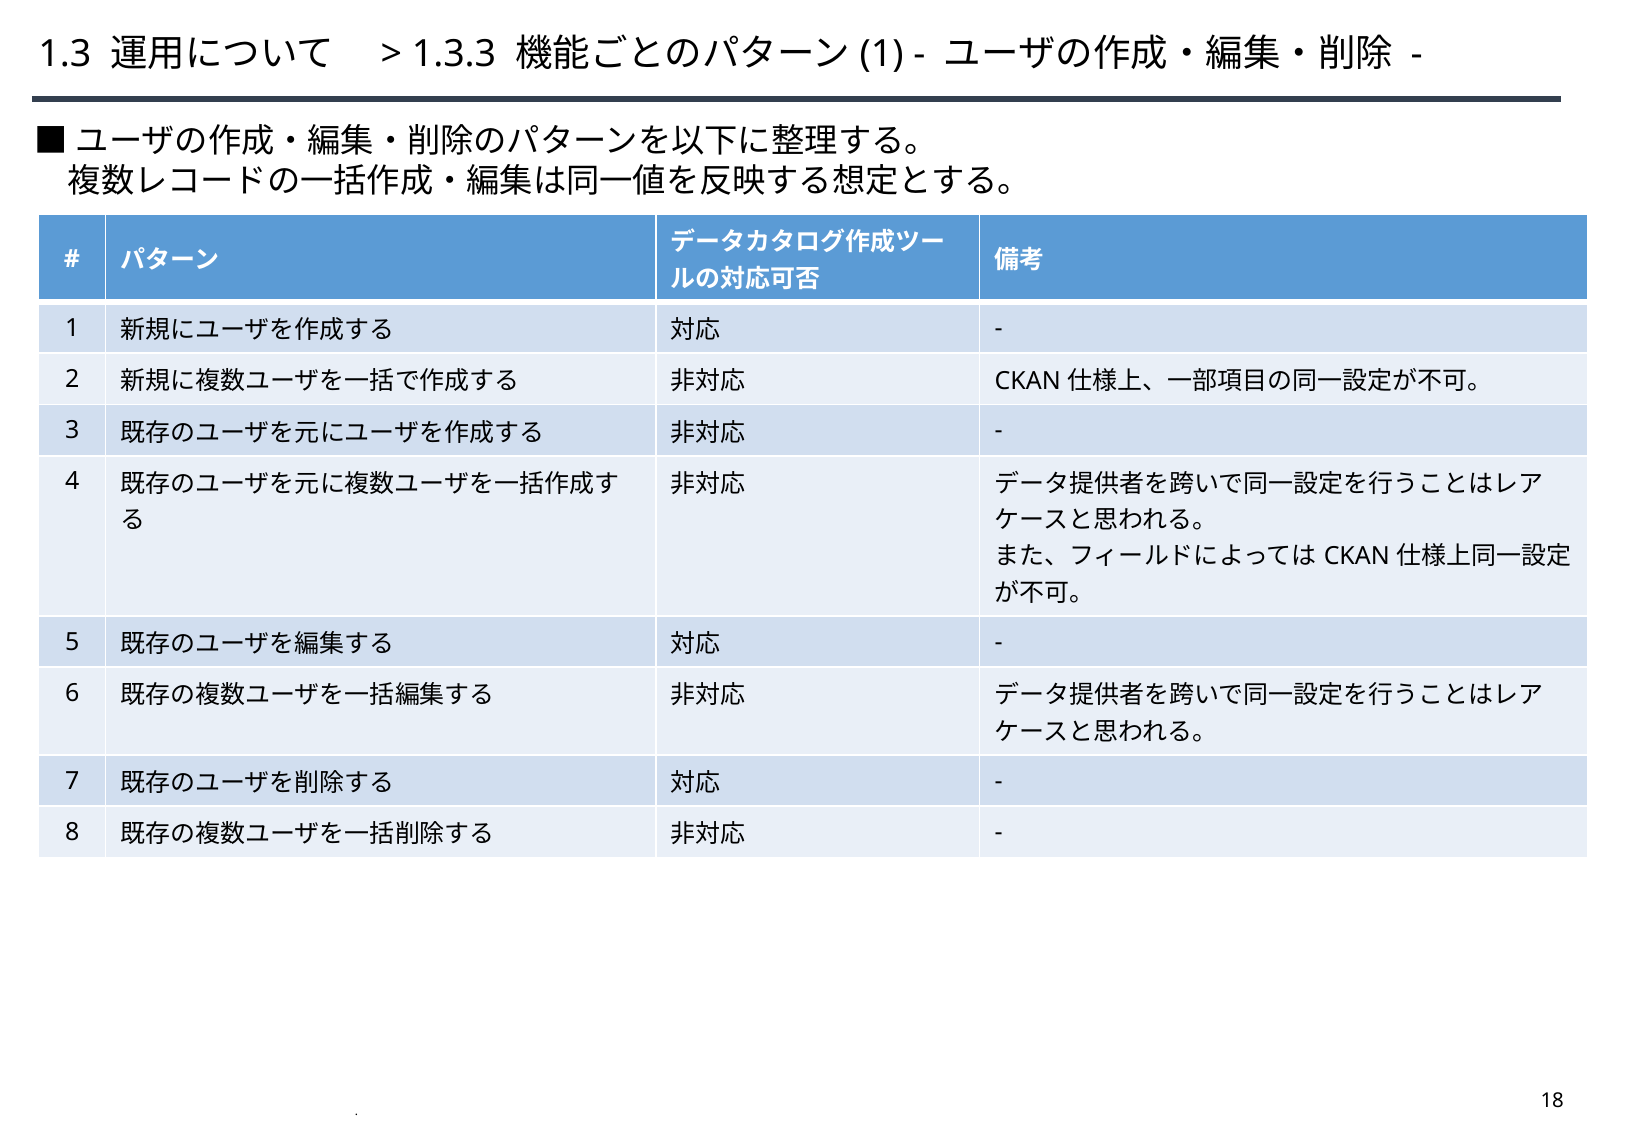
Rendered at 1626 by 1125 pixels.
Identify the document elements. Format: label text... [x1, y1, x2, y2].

table_cell データ提供者を跨いで同一設定を行うことはレアケースと思われる。 また、フィールドによってはCKAN仕様上同一設定が不可。 [980, 457, 1587, 615]
table_cell - [980, 305, 1587, 352]
table_cell 既存の複数ユーザを一括編集する [106, 668, 655, 754]
table_cell 非対応 [657, 807, 979, 857]
title 1.3 運用について > 1.3.3 機能ごとのパターン(1) - ユーザの作成・編集・削除 - [38, 19, 1526, 91]
text_box ■ユーザの作成・編集・削除のパターンを以下に整理する。 複数レコードの一括作成・編集は同一値を反映する想定とする。 [19, 111, 1545, 215]
table_cell 新規にユーザを作成する [106, 305, 655, 352]
table_cell 7 [39, 756, 105, 805]
table_cell 6 [39, 668, 105, 754]
table_header # [39, 215, 105, 299]
table_cell 既存のユーザを元に複数ユーザを一括作成する [106, 457, 655, 615]
table_cell 2 [39, 354, 105, 404]
table_cell 8 [39, 807, 105, 857]
table_cell 対応 [657, 617, 979, 666]
table_cell 非対応 [657, 405, 979, 455]
table_cell 既存のユーザを編集する [106, 617, 655, 666]
table_cell - [980, 405, 1587, 455]
table_cell 非対応 [657, 668, 979, 754]
table_cell 4 [39, 457, 105, 615]
table_cell 既存の複数ユーザを一括削除する [106, 807, 655, 857]
table_cell 既存のユーザを元にユーザを作成する [106, 405, 655, 455]
table_cell 5 [39, 617, 105, 666]
table_cell 3 [39, 405, 105, 455]
table_cell 既存のユーザを削除する [106, 756, 655, 805]
table_cell CKAN仕様上、一部項目の同一設定が不可。 [980, 354, 1587, 404]
table_cell - [980, 617, 1587, 666]
table_header パターン [106, 215, 655, 299]
table_cell 新規に複数ユーザを一括で作成する [106, 354, 655, 404]
table_cell 非対応 [657, 354, 979, 404]
table_cell データ提供者を跨いで同一設定を行うことはレアケースと思われる。 [980, 668, 1587, 754]
table_cell 非対応 [657, 457, 979, 615]
table_cell 1 [39, 305, 105, 352]
table_cell - [980, 807, 1587, 857]
table_cell - [980, 756, 1587, 805]
table_cell 対応 [657, 756, 979, 805]
table_cell 対応 [657, 305, 979, 352]
table_header データカタログ作成ツールの対応可否 [657, 215, 979, 299]
table_header 備考 [980, 215, 1587, 299]
